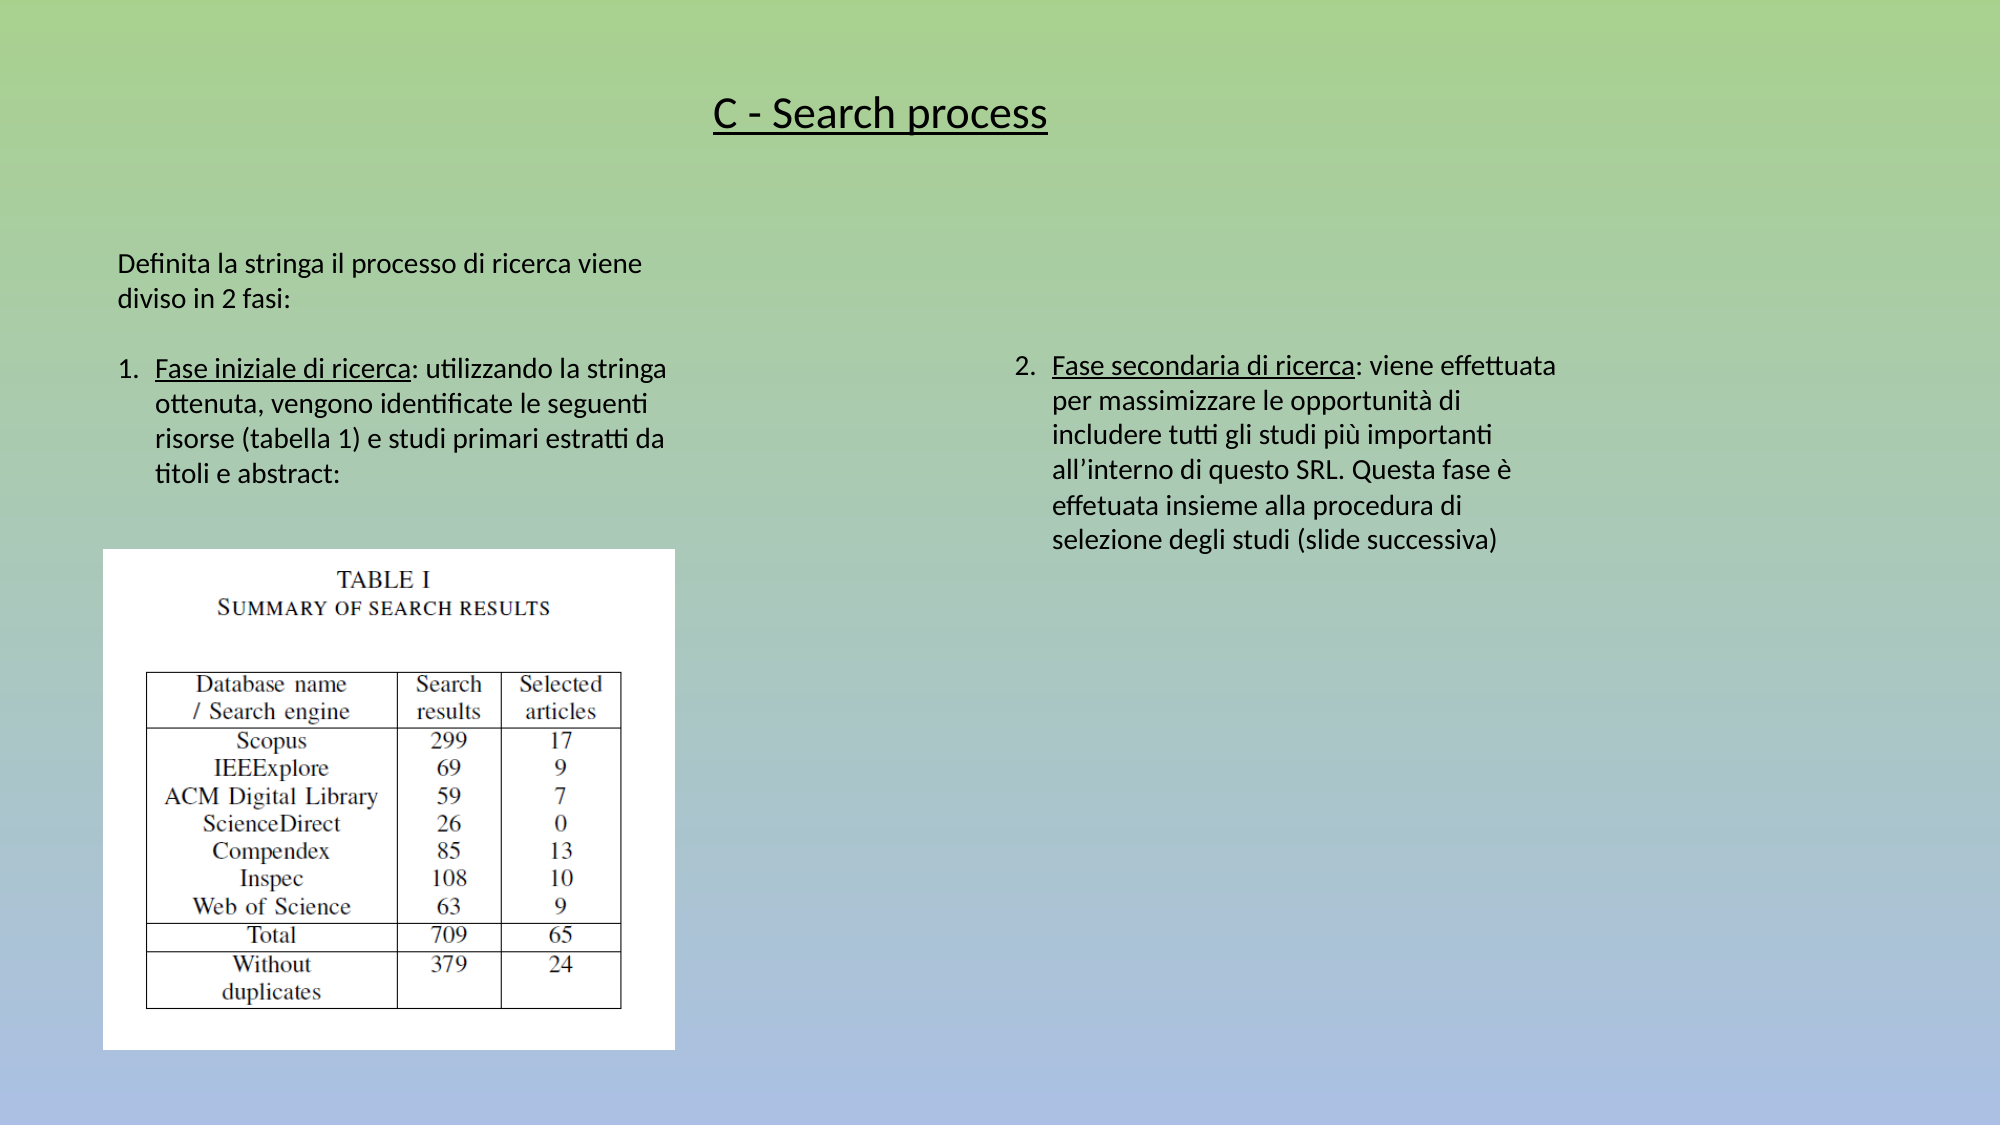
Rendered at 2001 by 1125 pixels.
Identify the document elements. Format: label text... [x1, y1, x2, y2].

picture [103, 549, 675, 1051]
text_box Definita la stringa il processo di ricerca viene diviso in 2 fasi: Fase iniziale di ricerca: utilizzando la stringa ottenuta, vengono identificate le seguenti risorse (tabella 1) e studi primari estratti da titoli e abstract: [102, 236, 695, 587]
text_box C - Search process [311, 75, 1450, 146]
text_box Fase secondaria di ricerca: viene effettuata per massimizzare le opportunità di includere tutti gli studi più importanti all’interno di questo SRL. Questa fase è effetuata insieme alla procedura di selezione degli studi (slide successiva) [999, 338, 1592, 668]
